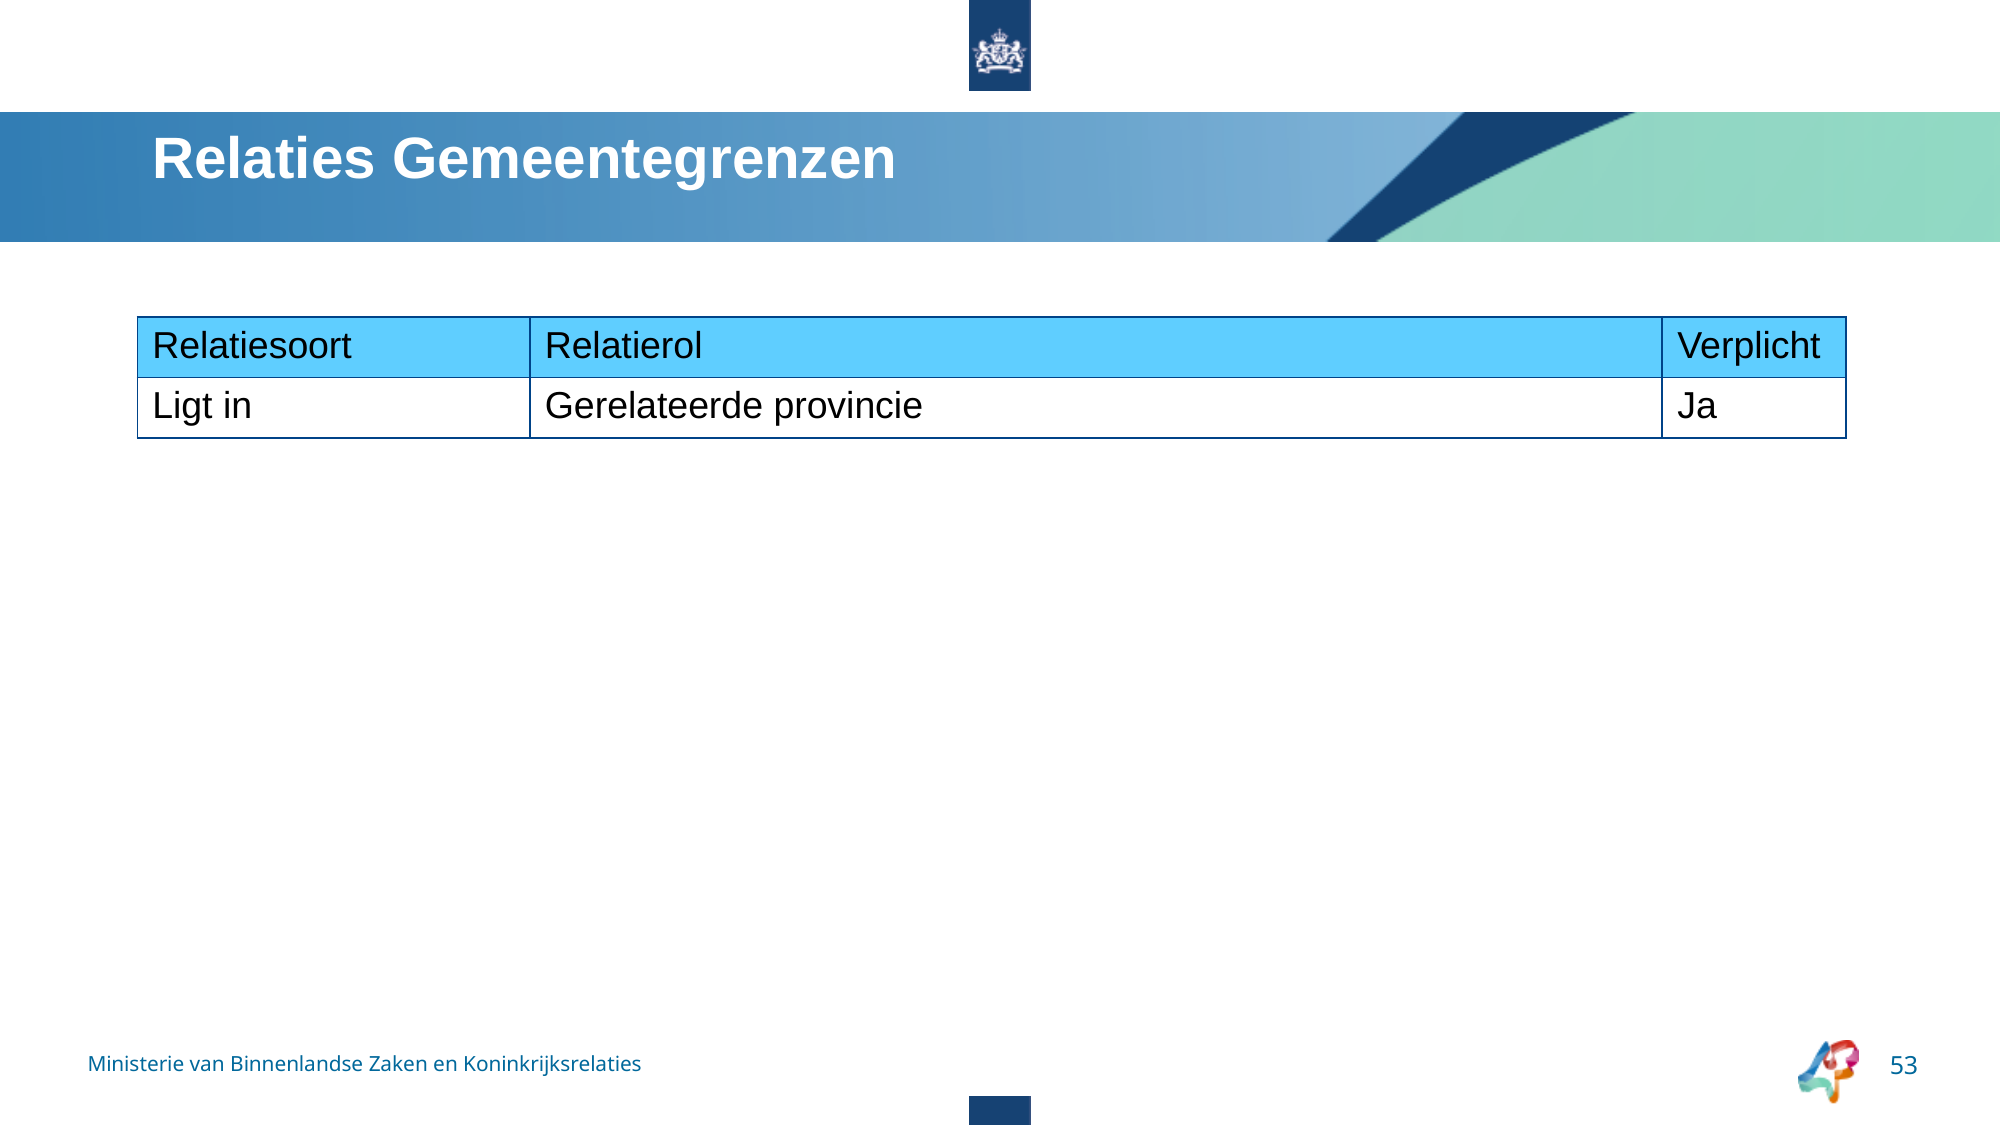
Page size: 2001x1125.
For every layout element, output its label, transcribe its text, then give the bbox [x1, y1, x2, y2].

picture [0, 112, 137, 242]
table_cell Ja [1663, 378, 1845, 437]
slide_number 53 [1483, 1042, 1933, 1103]
title Relaties Gemeentegrenzen [137, 112, 1863, 242]
picture [969, 1096, 1031, 1125]
table_cell Gerelateerde provincie [531, 378, 1661, 437]
picture [1863, 112, 2000, 242]
table_cell Ligt in [138, 378, 529, 437]
table_header Relatiesoort [138, 318, 529, 377]
picture [969, 0, 1031, 91]
table_header Relatierol [531, 318, 1661, 377]
footer Ministerie van Binnenlandse Zaken en Koninkrijksrelaties [72, 1042, 868, 1103]
table_header Verplicht [1663, 318, 1845, 377]
